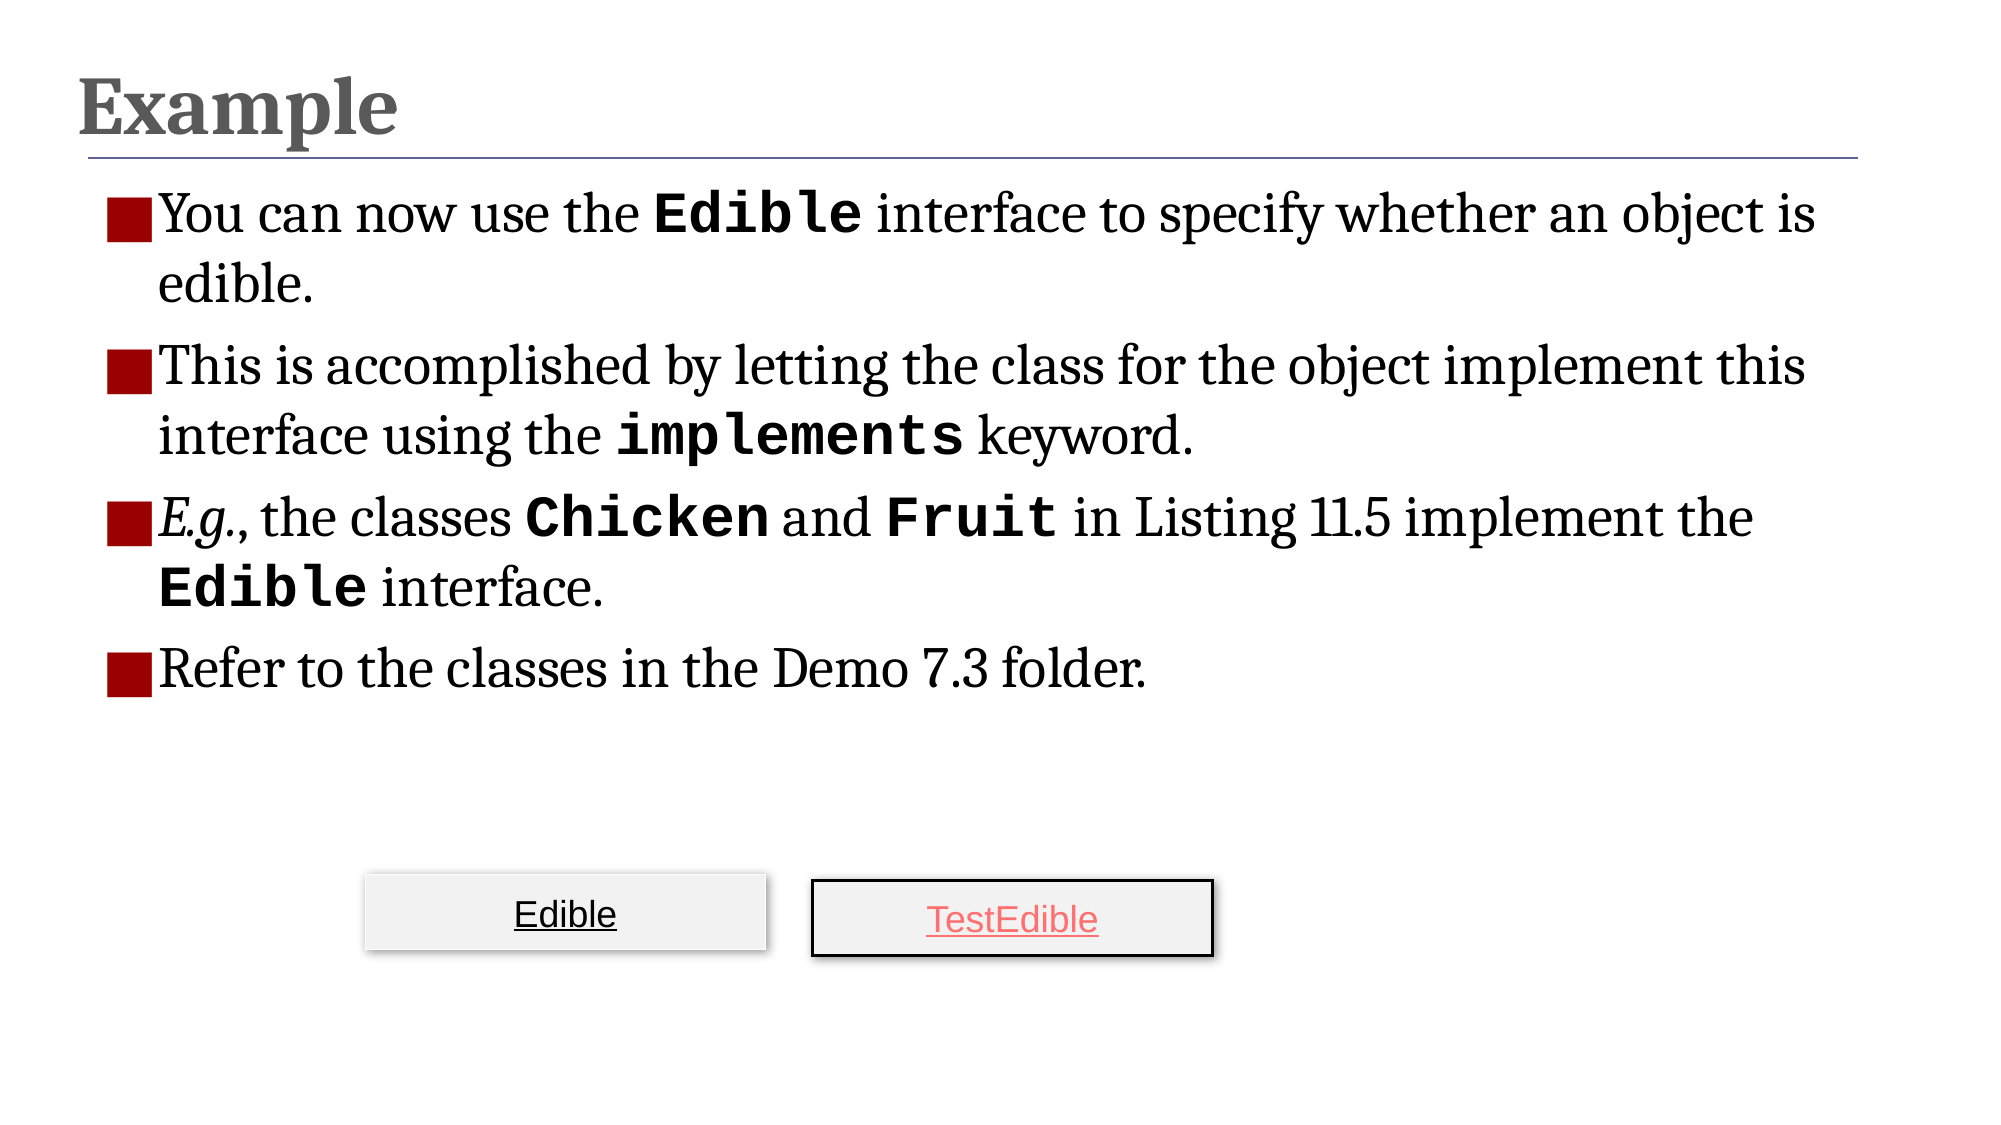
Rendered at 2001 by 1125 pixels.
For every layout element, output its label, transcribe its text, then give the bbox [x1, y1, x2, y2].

list You can now use the Edible interface to specify whether an object is edible. This is accomplished by letting the class for the object implement this interface using the implements keyword. E.g., the classes Chicken and Fruit in Listing 11.5 implement the Edible interface. Refer to the classes in the Demo 7.3 folder. [87, 168, 1858, 811]
text_box TestEdible [812, 880, 1213, 956]
title Example [62, 45, 1338, 159]
text_box Edible [365, 874, 766, 950]
